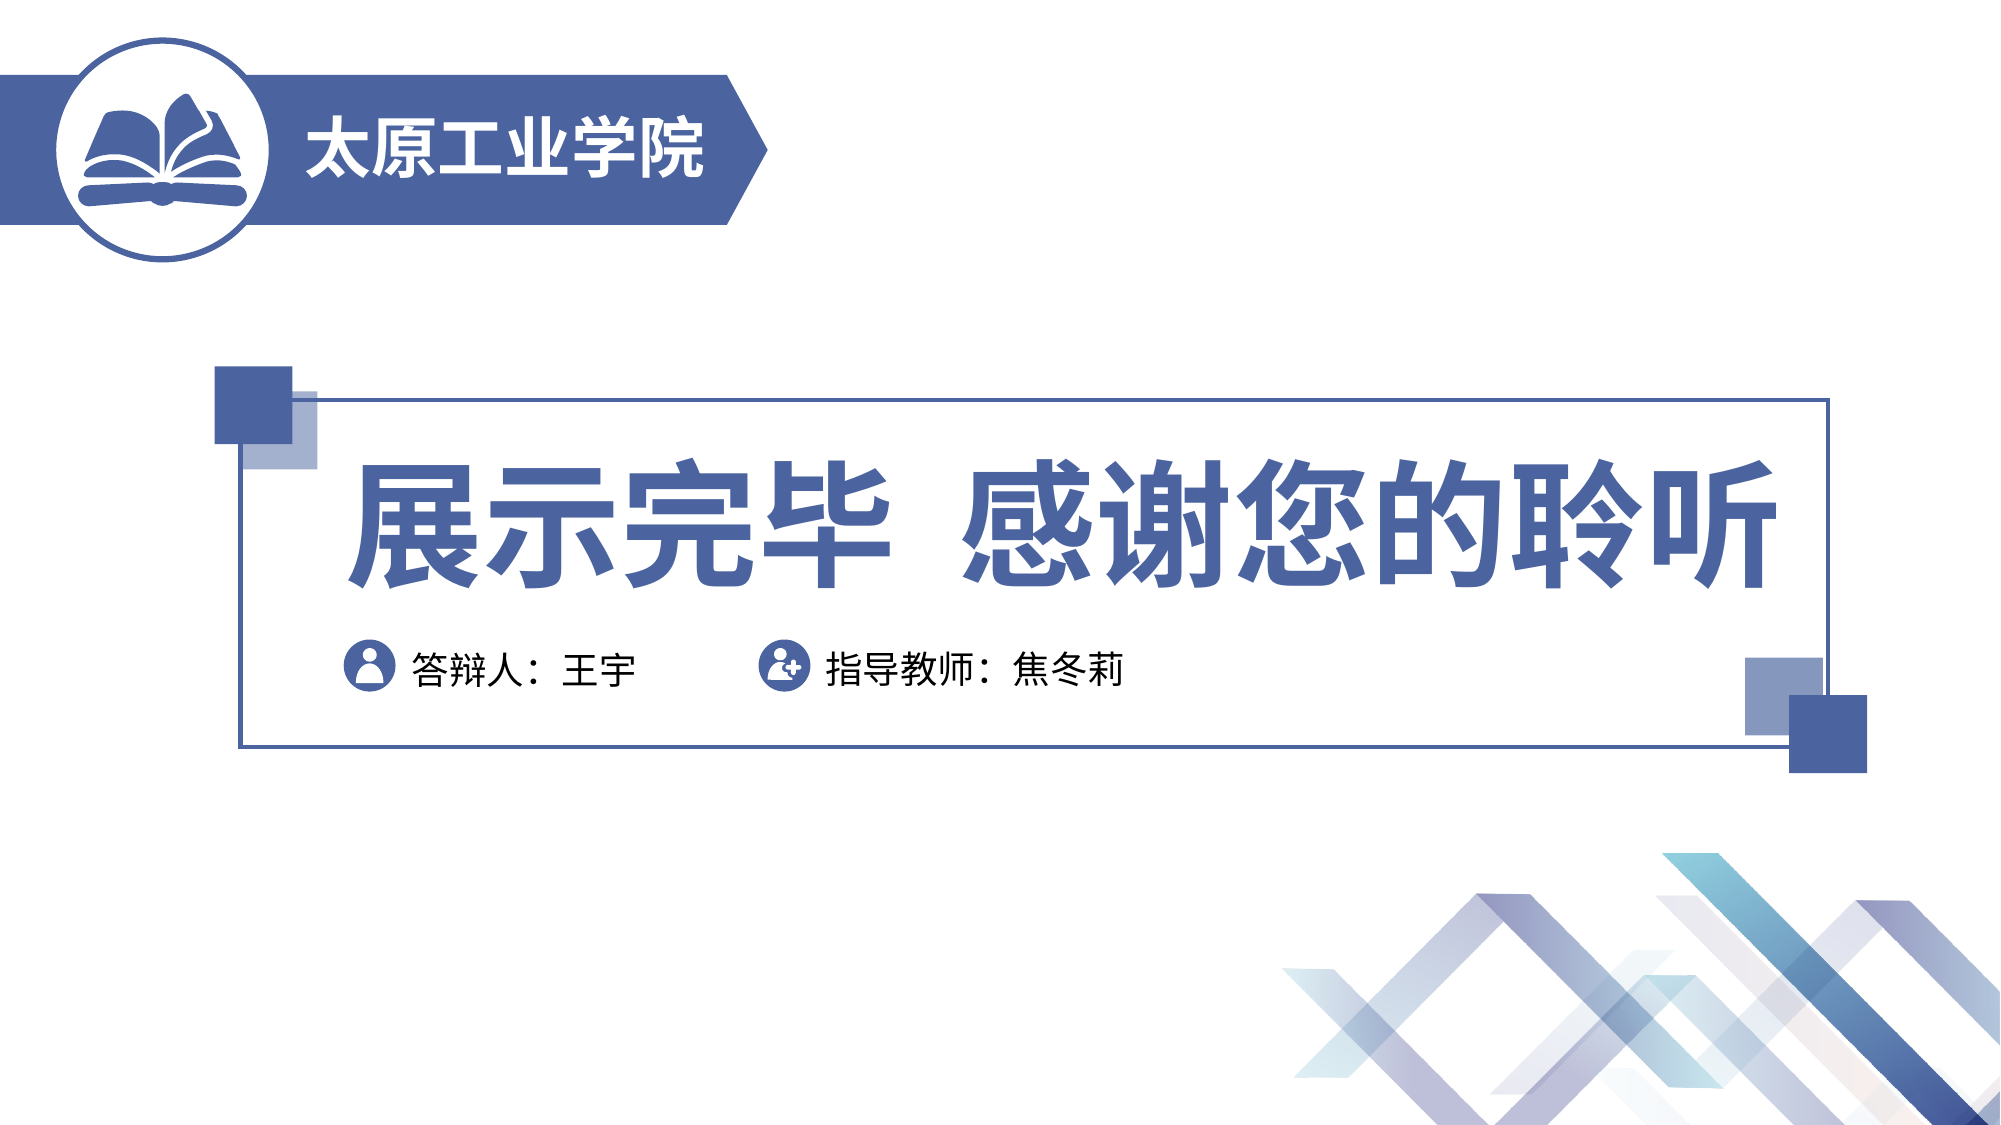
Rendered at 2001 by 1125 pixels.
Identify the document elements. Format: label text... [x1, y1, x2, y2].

text_box [1788, 694, 1868, 774]
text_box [758, 639, 811, 692]
picture [1037, 853, 2000, 1125]
text_box 太原工业学院 [289, 98, 720, 193]
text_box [77, 93, 247, 207]
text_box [343, 639, 396, 692]
text_box [0, 73, 82, 226]
text_box [239, 390, 318, 470]
text_box [52, 39, 273, 261]
text_box [243, 73, 769, 226]
text_box [240, 399, 1829, 748]
text_box [1744, 657, 1824, 736]
text_box [214, 365, 293, 445]
